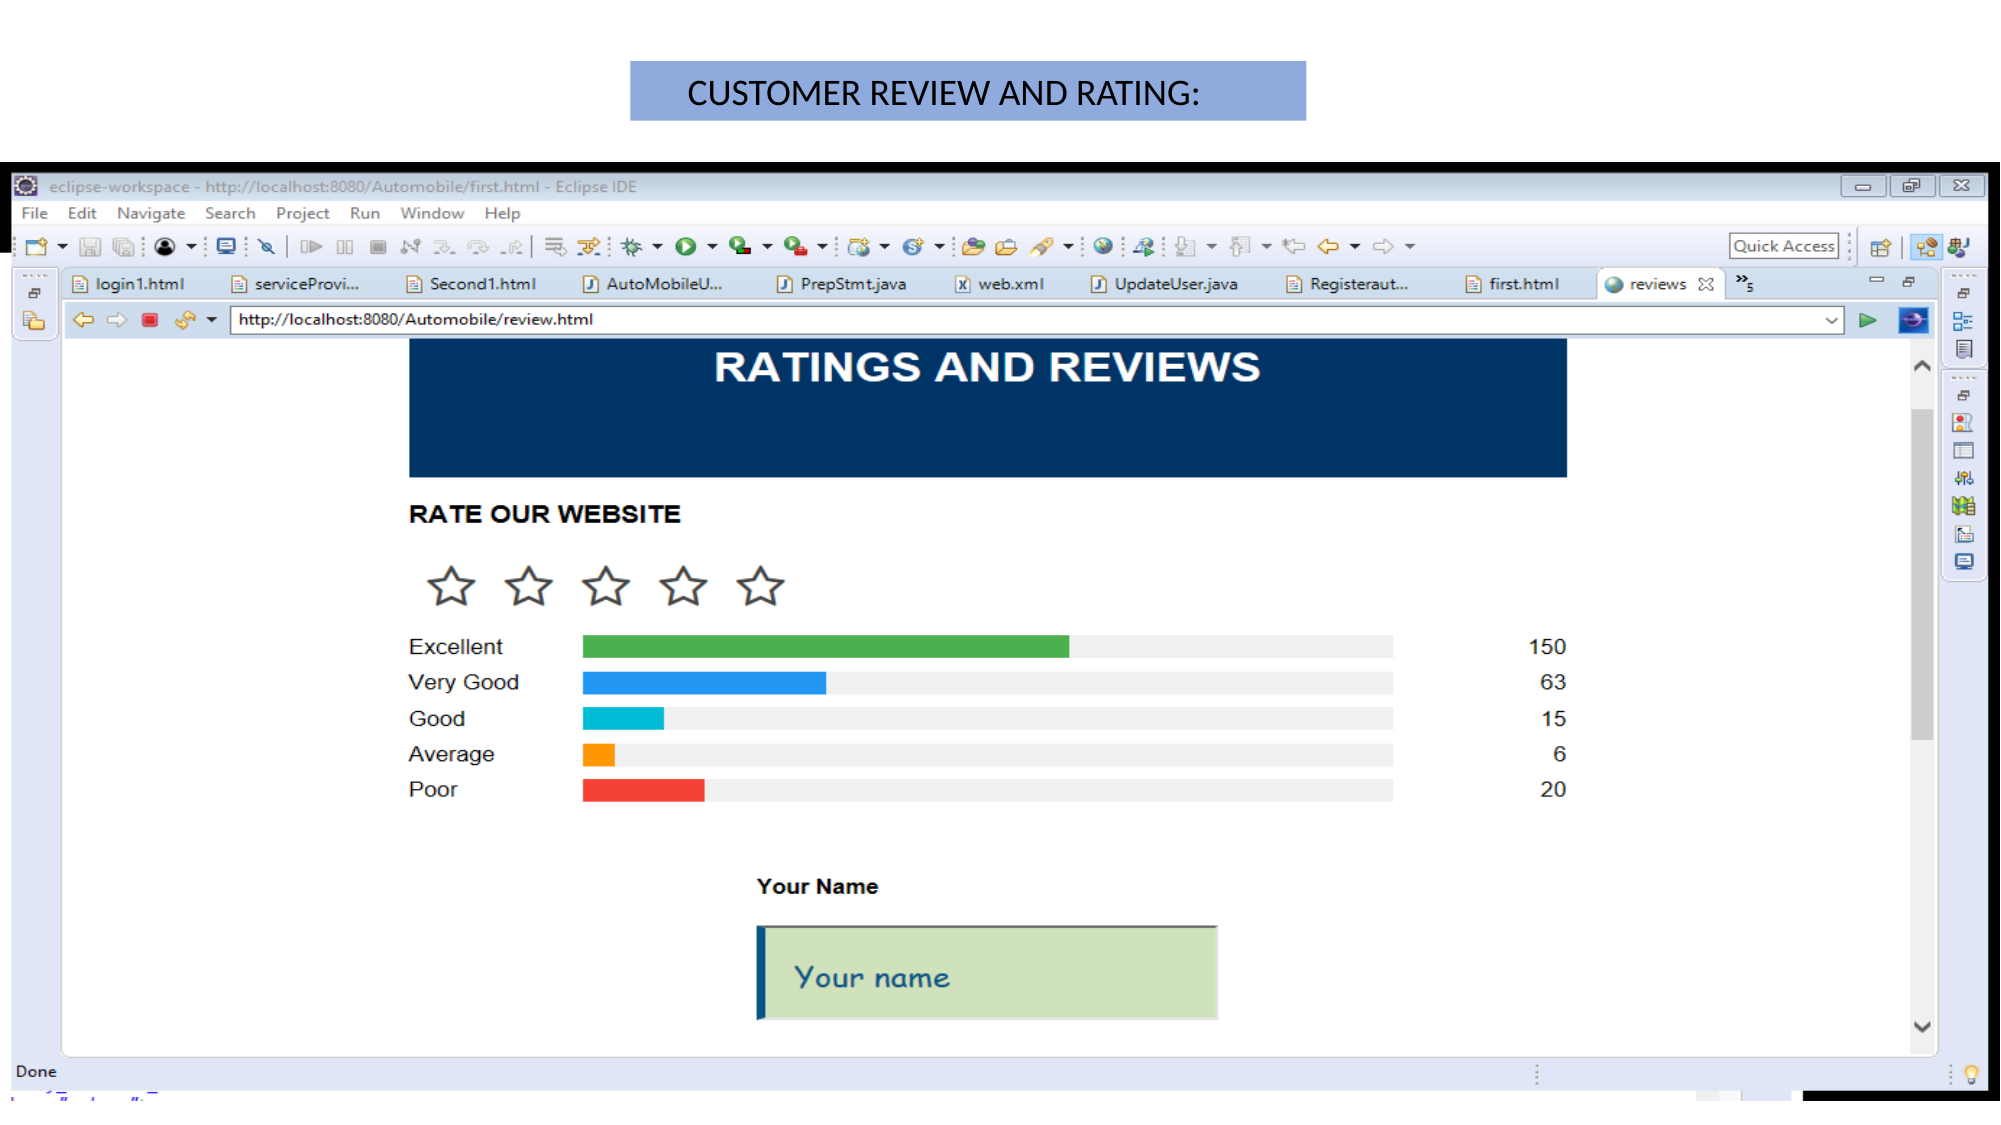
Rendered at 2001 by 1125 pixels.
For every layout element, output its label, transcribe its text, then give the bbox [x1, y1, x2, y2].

picture [0, 162, 2000, 1101]
text_box CUSTOMER REVIEW AND RATING: [630, 60, 1307, 121]
